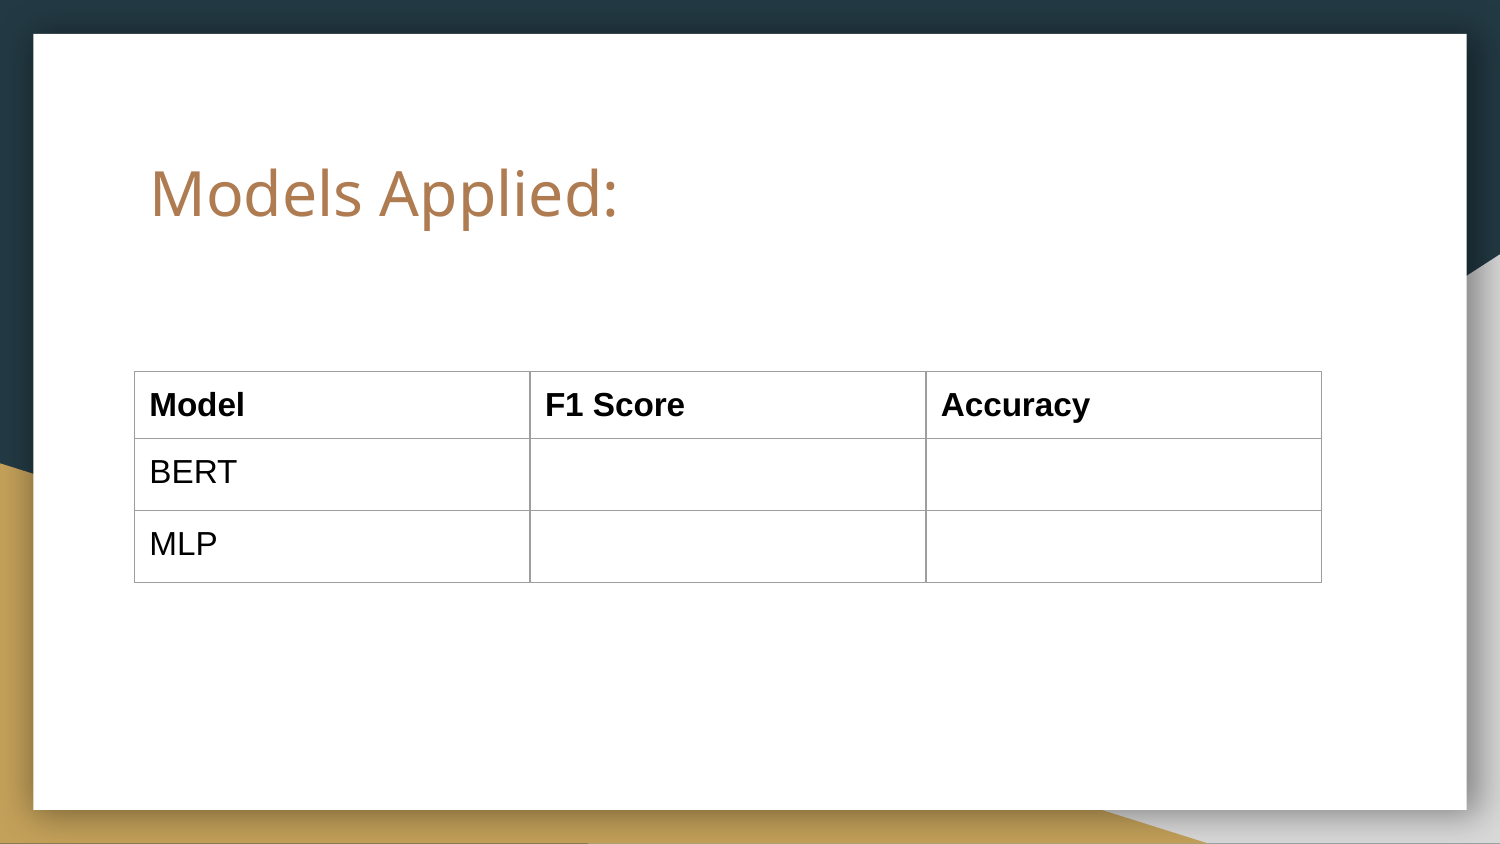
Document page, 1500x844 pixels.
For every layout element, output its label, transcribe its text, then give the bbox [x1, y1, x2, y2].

table_cell [531, 439, 925, 510]
table_cell [927, 439, 1321, 510]
table_cell [531, 511, 925, 582]
table_cell [927, 511, 1321, 582]
table_header Model [135, 372, 529, 438]
table_header F1 Score [531, 372, 925, 438]
table_cell BERT [135, 439, 529, 510]
table_cell MLP [135, 511, 529, 582]
table_header Accuracy [927, 372, 1321, 438]
title Models Applied: [134, 138, 1366, 296]
